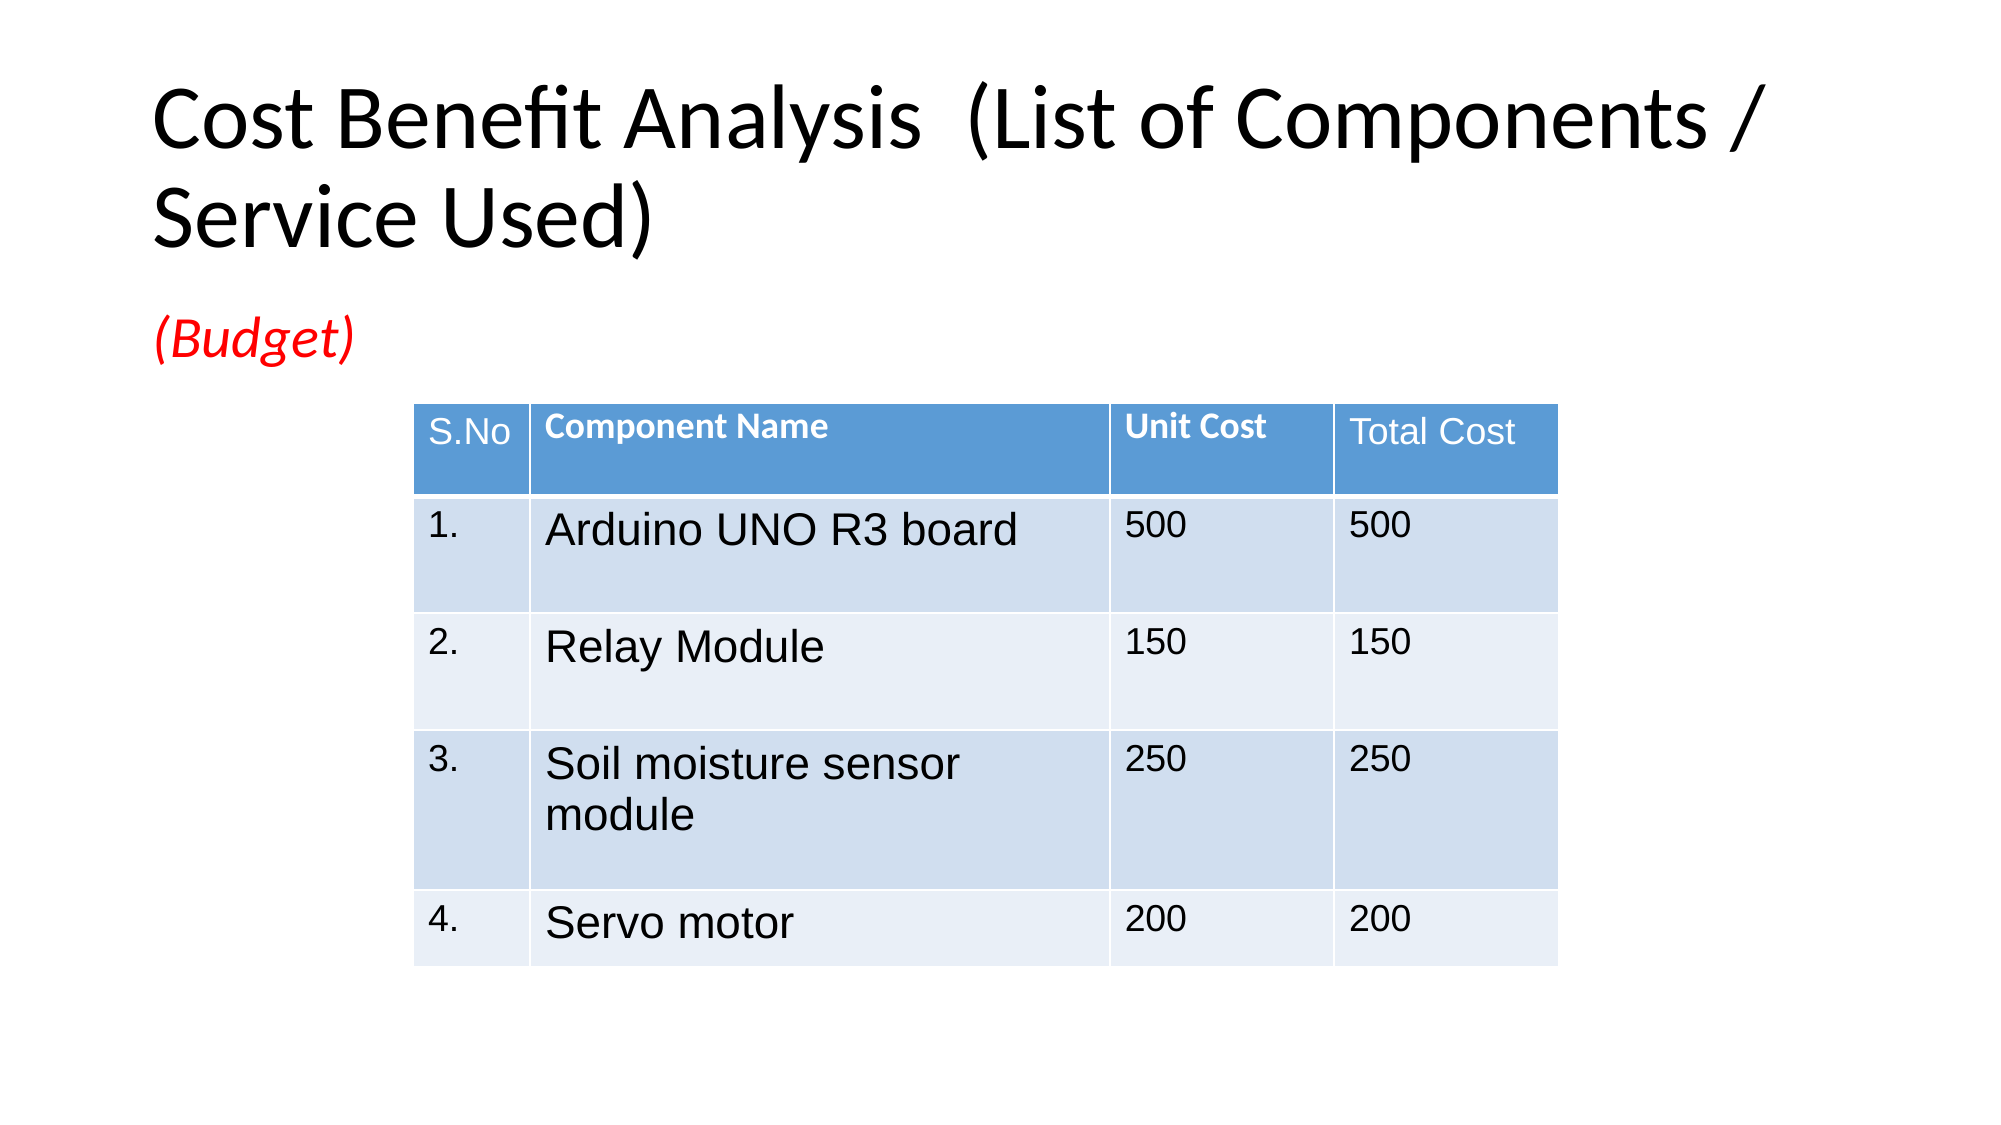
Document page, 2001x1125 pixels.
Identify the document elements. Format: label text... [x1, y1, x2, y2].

table_cell Arduino UNO R3 board [531, 499, 1109, 612]
table_cell 2. [414, 614, 529, 729]
table_header Component Name [531, 404, 1109, 494]
table_cell 250 [1111, 731, 1333, 889]
table_cell 250 [1335, 731, 1558, 889]
table_cell 500 [1335, 499, 1558, 612]
table_cell Soil moisture sensor module [531, 731, 1109, 889]
table_cell Relay Module [531, 614, 1109, 729]
table_cell 1. [414, 499, 529, 612]
table_cell 3. [414, 731, 529, 889]
table_header Unit Cost [1111, 404, 1333, 494]
table_cell 500 [1111, 499, 1333, 612]
table_cell 4. [414, 891, 529, 966]
title Cost Benefit Analysis (List of Components / Service Used) [137, 59, 1863, 278]
list (Budget) [137, 299, 1863, 1014]
table_header Total Cost [1335, 404, 1558, 494]
table_header S.No [414, 404, 529, 494]
table_cell 200 [1111, 891, 1333, 966]
table_cell 200 [1335, 891, 1558, 966]
table_cell Servo motor [531, 891, 1109, 966]
table_cell 150 [1111, 614, 1333, 729]
table_cell 150 [1335, 614, 1558, 729]
